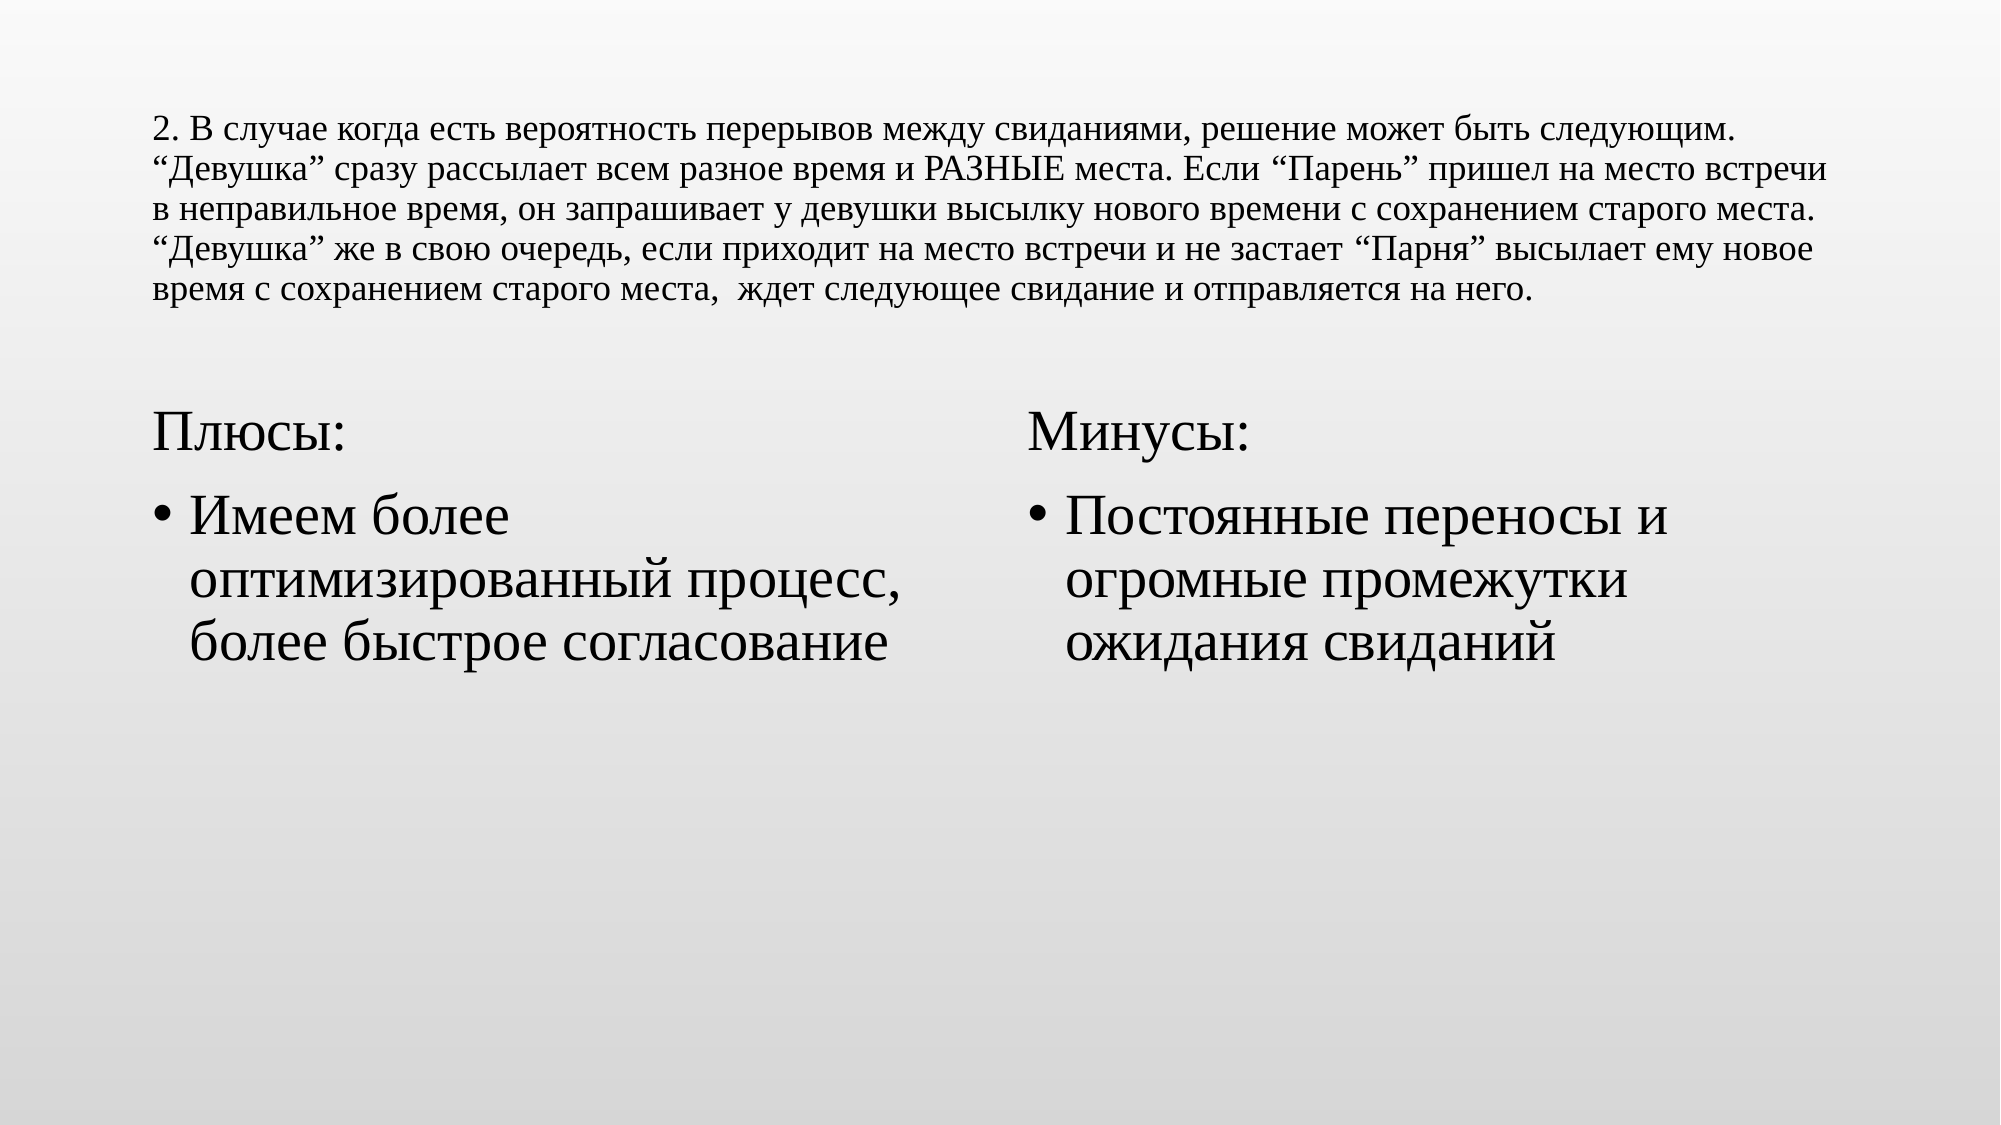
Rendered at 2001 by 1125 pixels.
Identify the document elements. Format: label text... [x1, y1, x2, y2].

list Плюсы: Имеем более оптимизированный процесс, более быстрое согласование [137, 392, 988, 1050]
list Минусы: Постоянные переносы и огромные промежутки ожидания свиданий [1012, 392, 1863, 1050]
title 2. В случае когда есть вероятность перерывов между свиданиями, решение может быть следующим. “Девушка” сразу рассылает всем разное время и РАЗНЫЕ места. Если “Парень” пришел на место встречи в неправильное время, он запрашивает у девушки высылку нового времени с сохранением старого места. “Девушка” же в свою очередь, если приходит на место встречи и не застает “Парня” высылает ему новое время с сохранением старого места, ждет следующее свидание и отправляется на него. [137, 99, 1863, 318]
